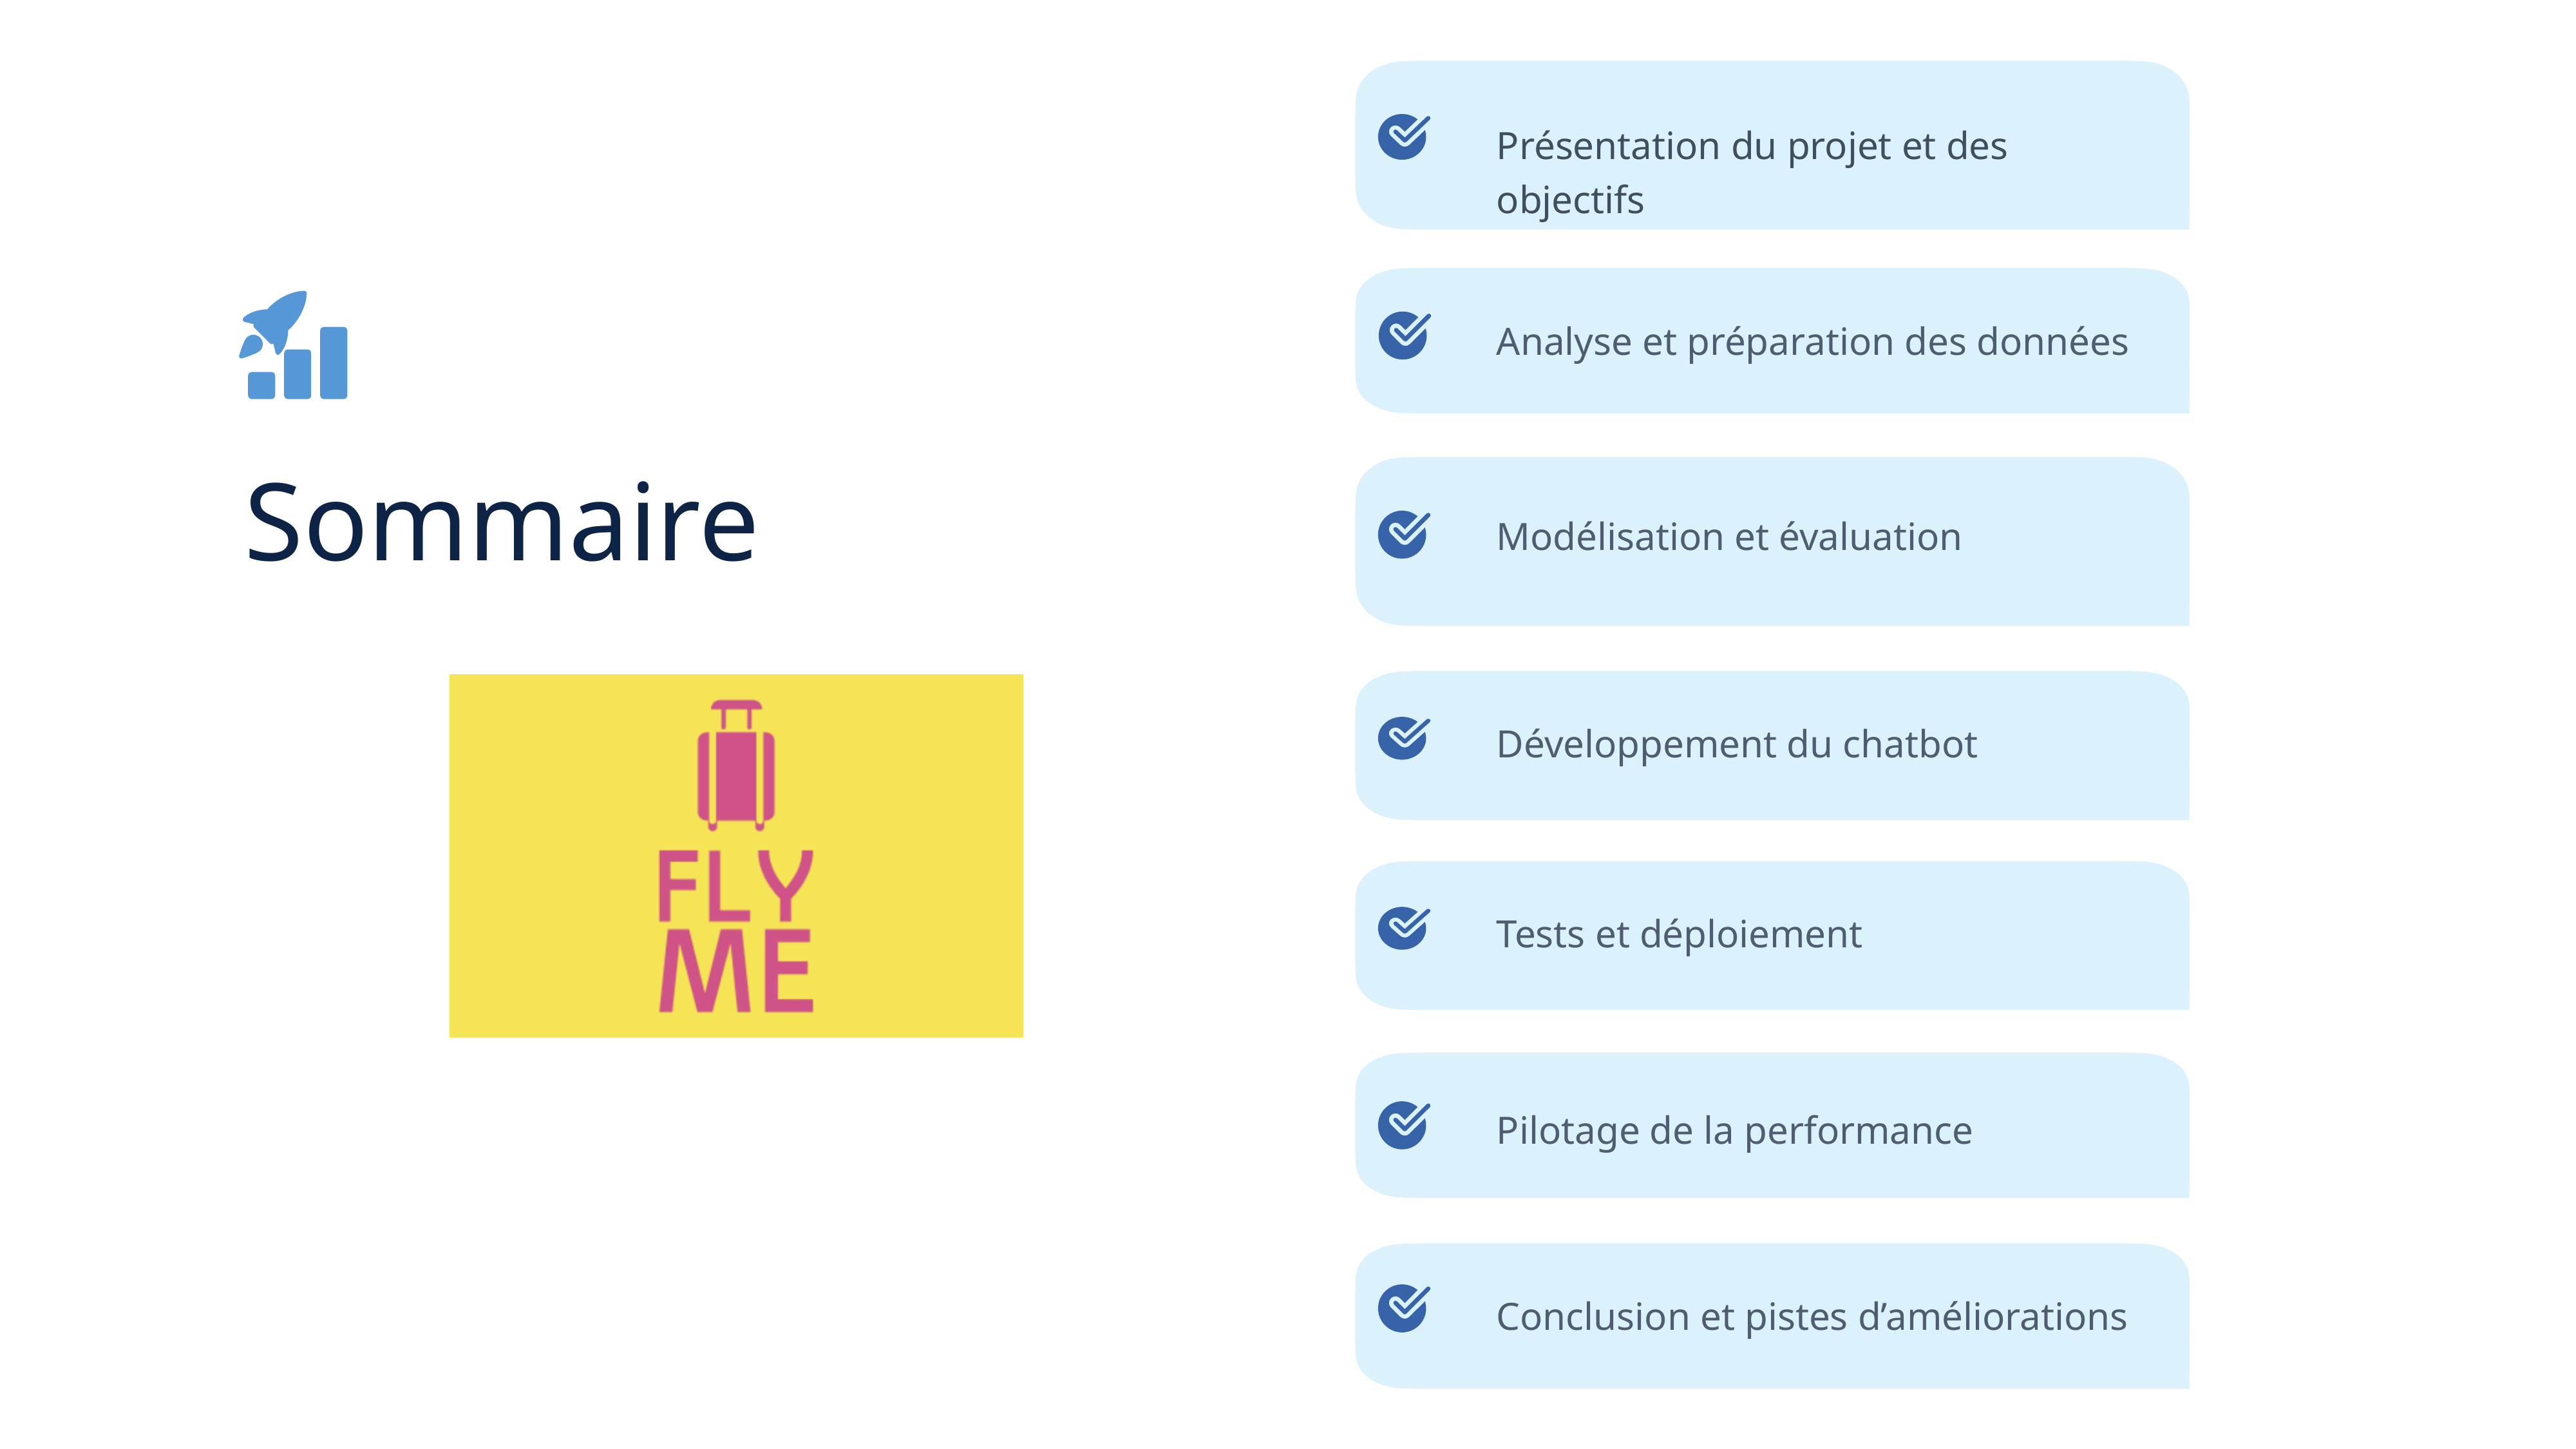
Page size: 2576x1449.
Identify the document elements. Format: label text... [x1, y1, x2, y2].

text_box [1355, 61, 2190, 230]
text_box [1355, 267, 2190, 424]
text_box [242, 290, 307, 355]
text_box [320, 327, 348, 399]
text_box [1355, 860, 2190, 1010]
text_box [1355, 670, 2190, 820]
picture [450, 674, 1024, 1037]
text_box [248, 372, 276, 399]
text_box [1355, 1052, 2190, 1198]
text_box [1355, 457, 2190, 627]
text_box [239, 334, 263, 359]
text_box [1355, 1243, 2190, 1449]
text_box [284, 349, 312, 399]
text_box Sommaire [239, 448, 1356, 587]
